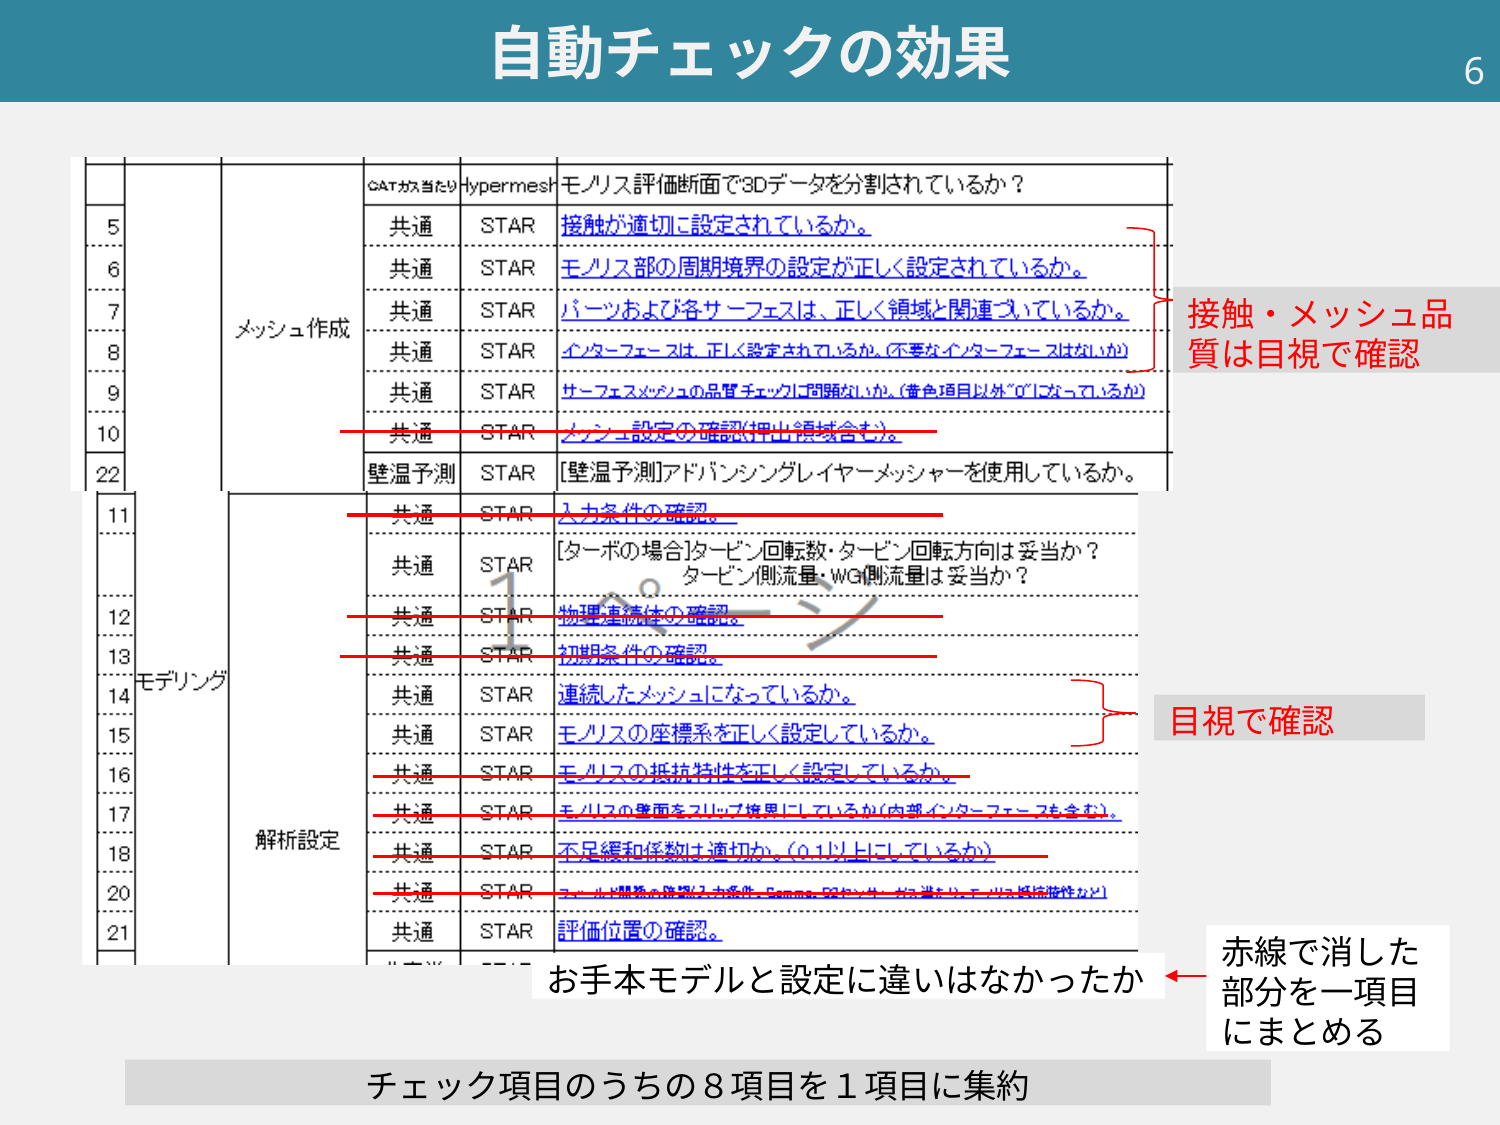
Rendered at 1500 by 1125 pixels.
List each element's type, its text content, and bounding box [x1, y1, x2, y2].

text_box お手本モデルと設定に違いはなかったか [531, 952, 1165, 999]
text_box 接触・メッシュ品質は目視で確認 [1178, 286, 1500, 373]
title 自動チェックの効果 [0, 0, 1500, 102]
text_box チェック項目のうちの８項目を１項目に集約 [125, 1059, 1271, 1106]
picture [70, 157, 1174, 965]
text_box 赤線で消した部分を一項目にまとめる [1206, 925, 1450, 1052]
text_box 目視で確認 [1154, 694, 1425, 741]
slide_number 6 [1149, 42, 1500, 103]
